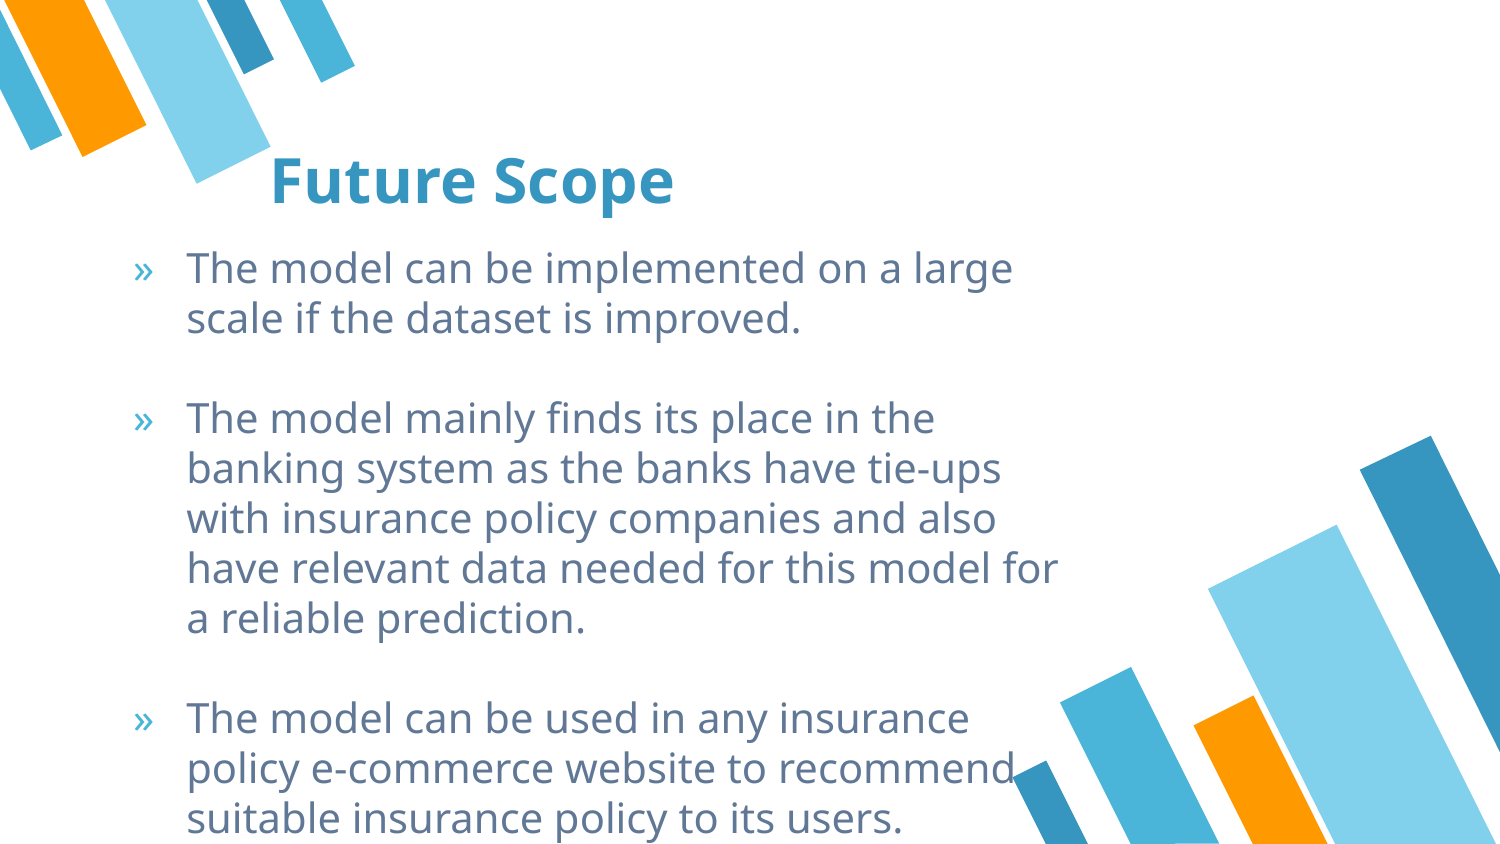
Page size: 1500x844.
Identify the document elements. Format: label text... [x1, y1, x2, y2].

title Future Scope [254, 119, 1200, 232]
list The model can be implemented on a large scale if the dataset is improved. The model mainly finds its place in the banking system as the banks have tie-ups with insurance policy companies and also have relevant data needed for this model for a reliable prediction. The model can be used in any insurance policy e-commerce website to recommend suitable insurance policy to its users. [100, 226, 1100, 809]
